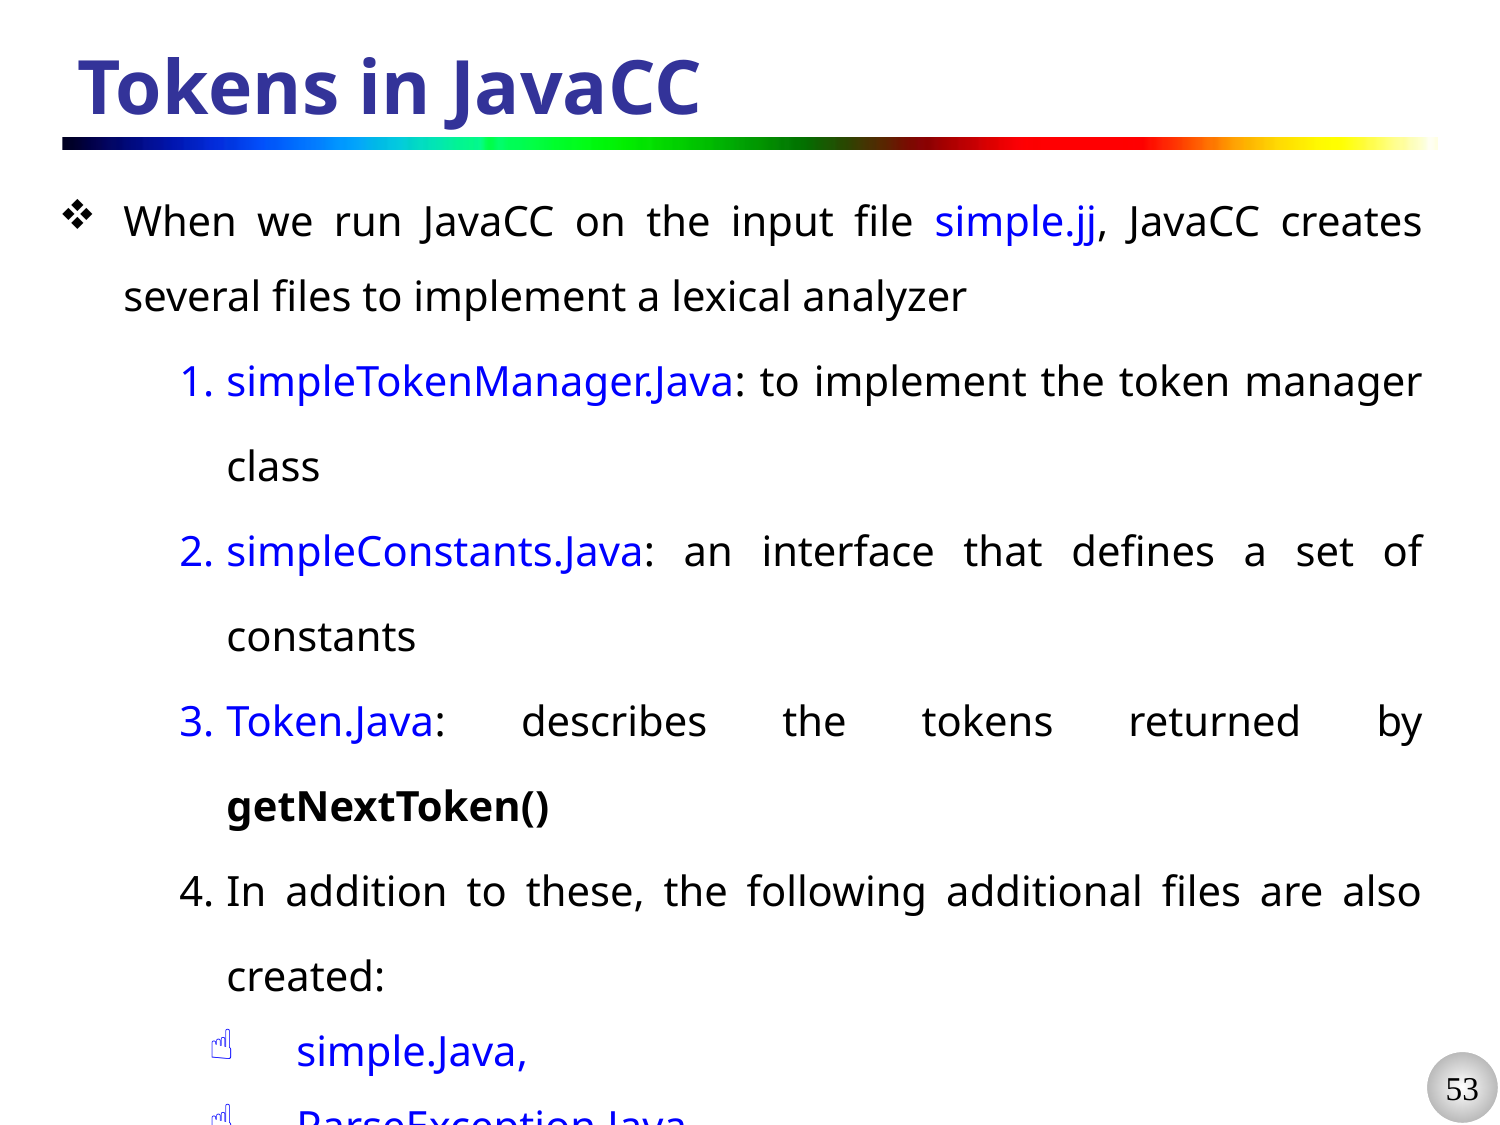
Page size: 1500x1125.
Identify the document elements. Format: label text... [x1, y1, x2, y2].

title Tokens in JavaCC [62, 37, 1438, 138]
picture [382, 138, 1438, 150]
text_box When we run JavaCC on the input file simple.jj, JavaCC creates several files to implement a lexical analyzer simpleTokenManager.Java: to implement the token manager class simpleConstants.Java: an interface that defines a set of constants Token.Java: describes the tokens returned by getNextToken() In addition to these, the following additional files are also created: simple.Java, ParseException.Java, SimpleCharStream.Java, TokenMgrError.Java [44, 162, 1438, 1050]
picture [62, 138, 355, 150]
